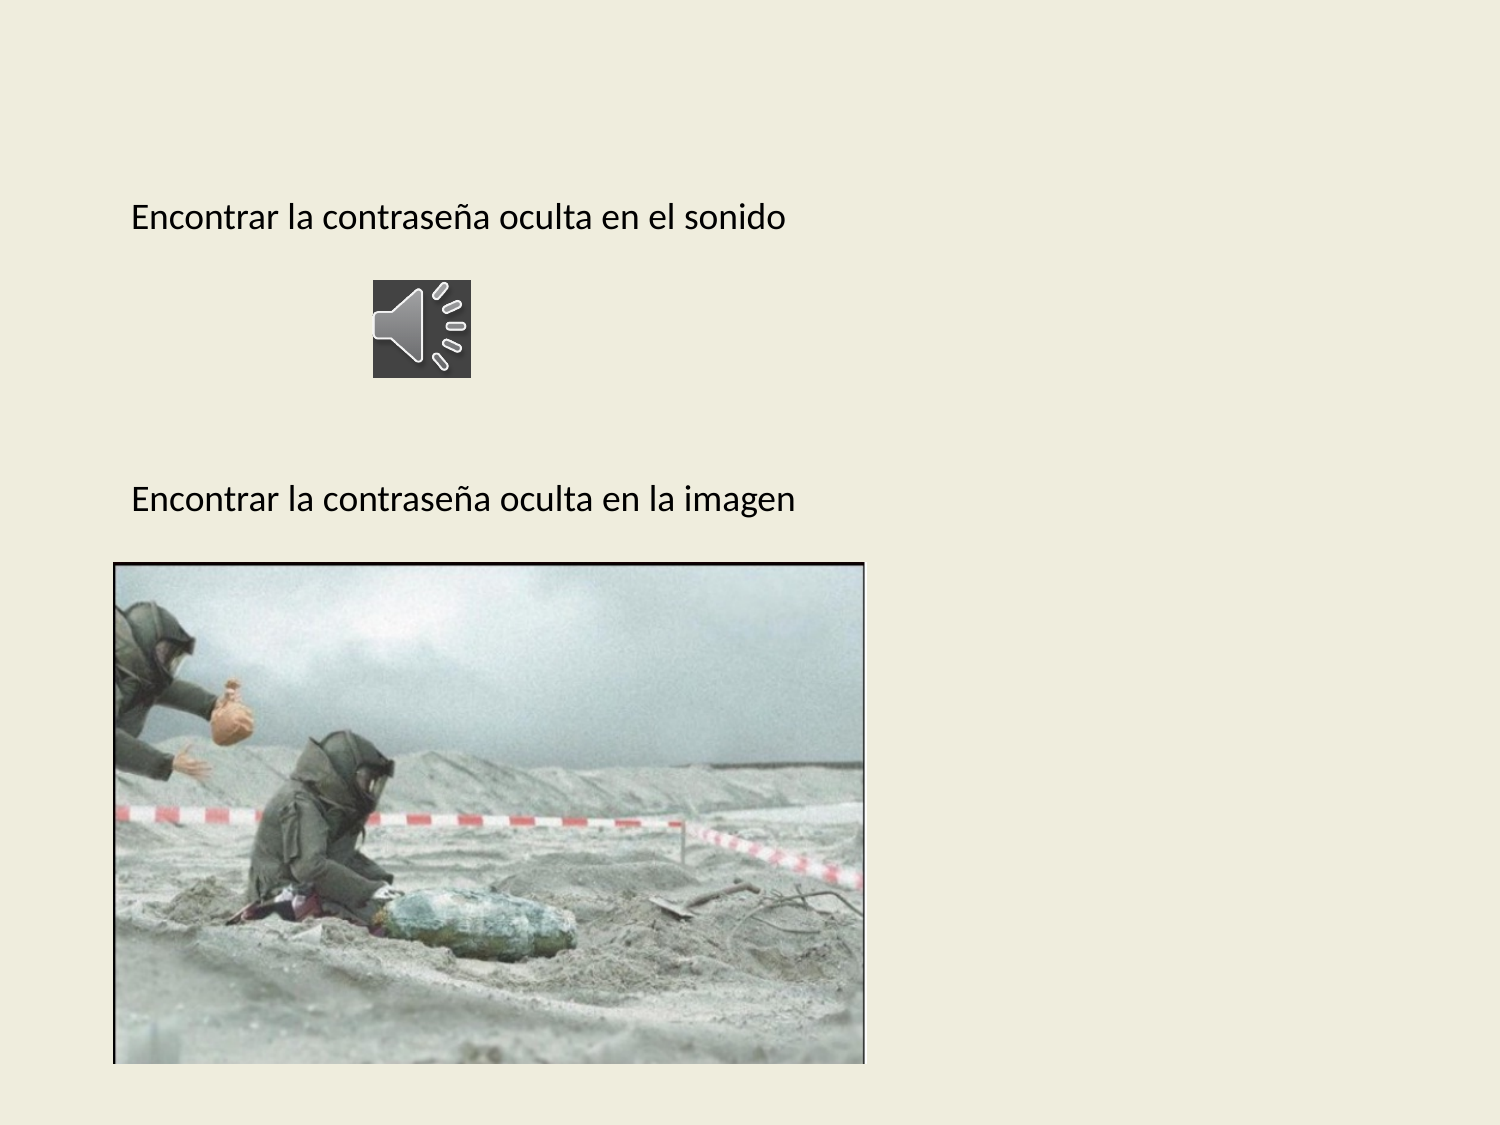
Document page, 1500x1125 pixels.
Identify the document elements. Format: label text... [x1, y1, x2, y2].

picture [371, 278, 473, 380]
text_box Encontrar la contraseña oculta en la imagen [116, 466, 812, 527]
picture [112, 562, 867, 1064]
text_box Encontrar la contraseña oculta en el sonido [116, 184, 803, 245]
text_box [0, 0, 1500, 1125]
